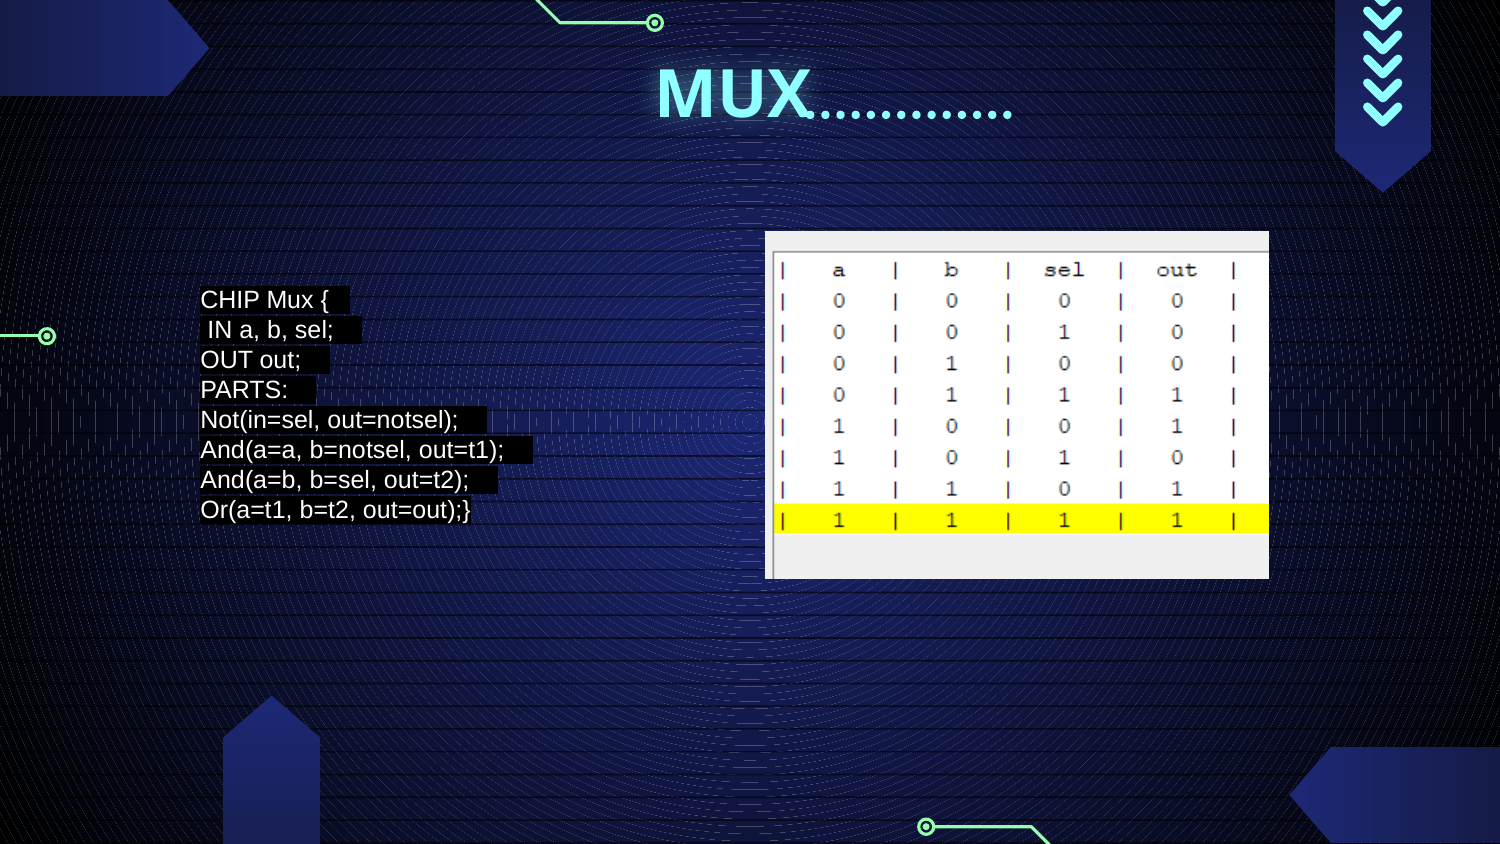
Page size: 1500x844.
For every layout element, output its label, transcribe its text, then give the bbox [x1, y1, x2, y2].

picture [765, 231, 1270, 580]
title MUX [98, 38, 1368, 144]
text_box CHIP Mux { IN a, b, sel; OUT out; PARTS: Not(in=sel, out=notsel); And(a=a, b=notsel, out=t1); And(a=b, b=sel, out=t2); Or(a=t1, b=t2, out=out);} [185, 276, 760, 531]
